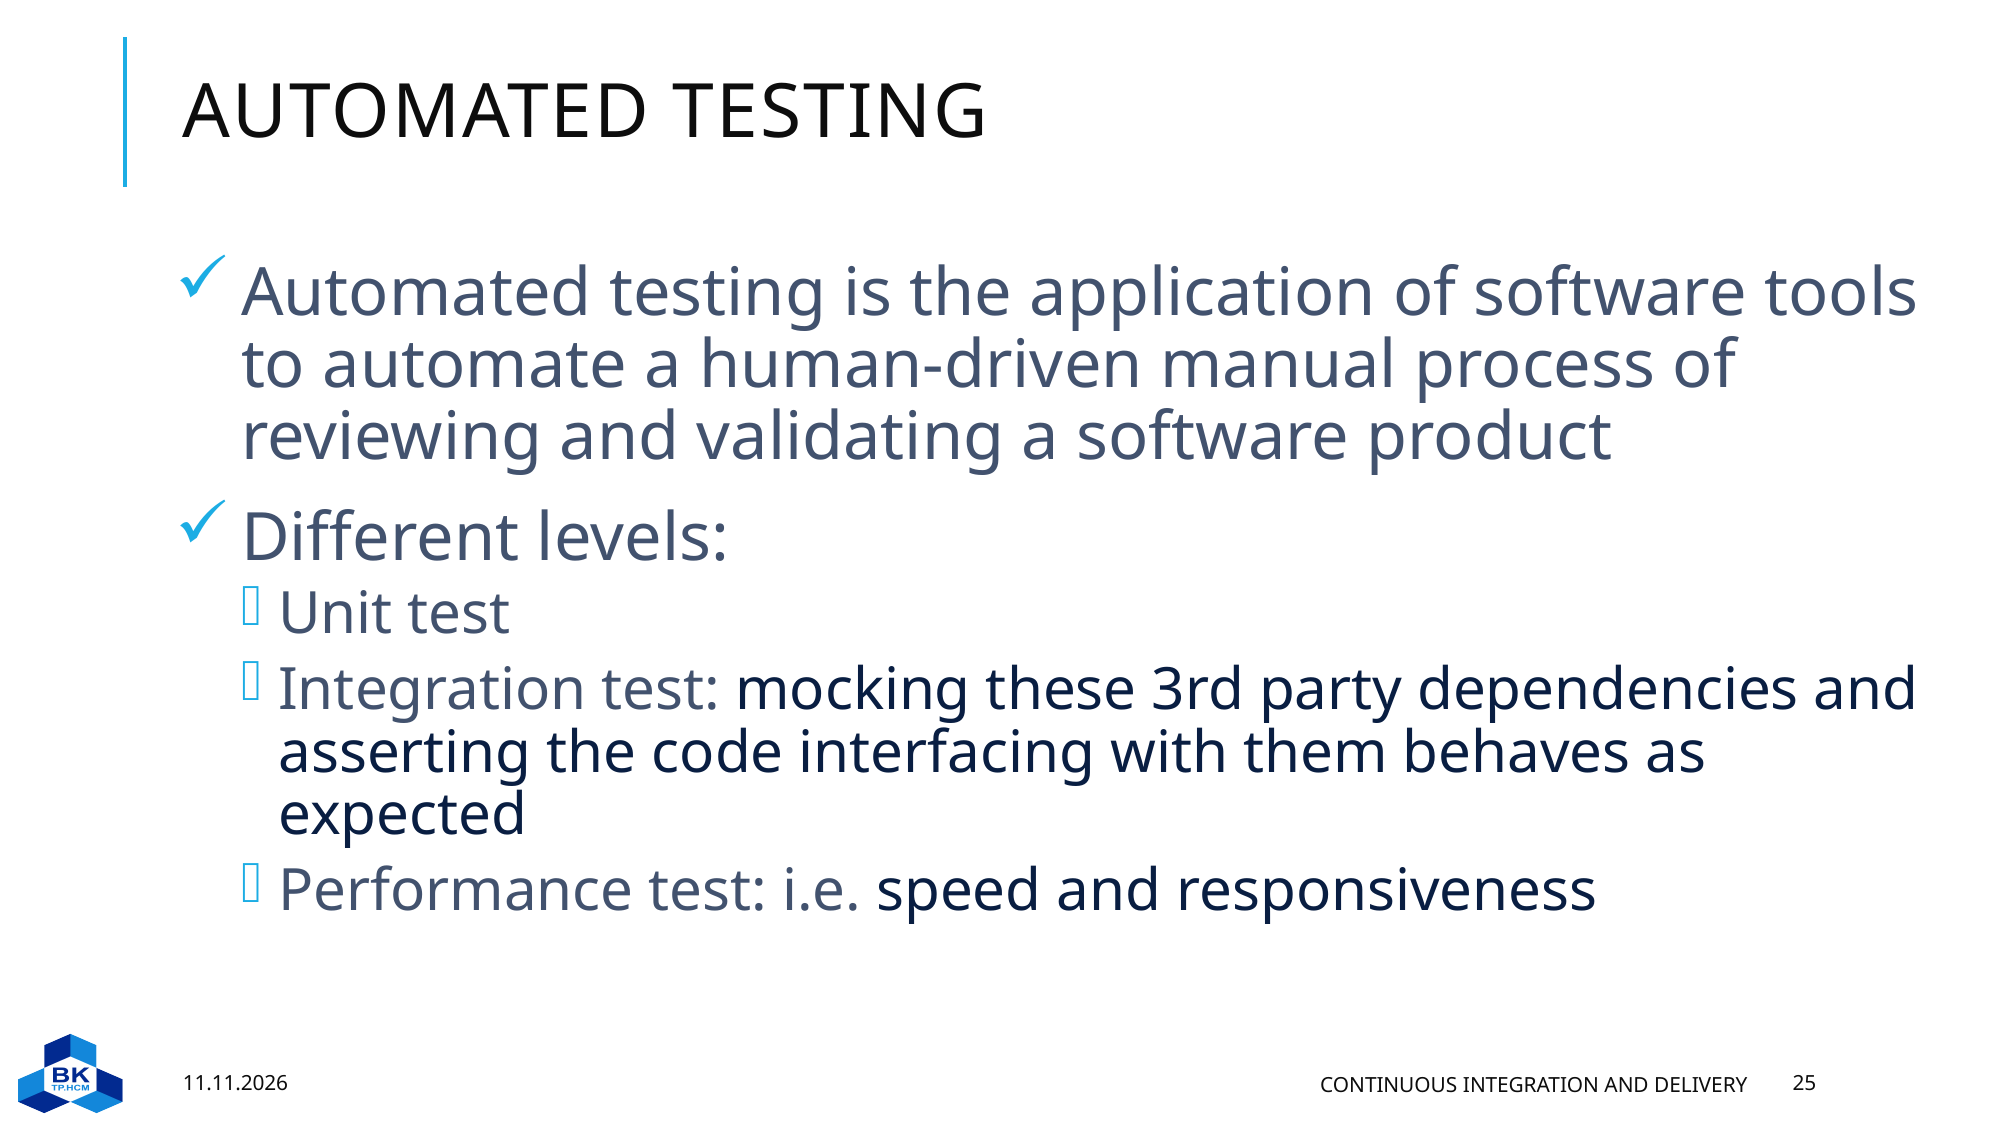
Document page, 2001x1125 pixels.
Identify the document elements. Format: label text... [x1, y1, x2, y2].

list Automated testing is the application of software tools to automate a human-driven manual process of reviewing and validating a software product Different levels: Unit test Integration test: mocking these 3rd party dependencies and asserting the code interfacing with them behaves as expected Performance test: i.e. speed and responsiveness [168, 250, 1938, 1035]
title Automated testing [168, 15, 1938, 216]
slide_number 25 [1777, 1061, 1938, 1107]
picture [0, 1027, 143, 1125]
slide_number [168, 1061, 522, 1107]
footer Continuous Integration and Delivery [794, 1061, 1763, 1107]
